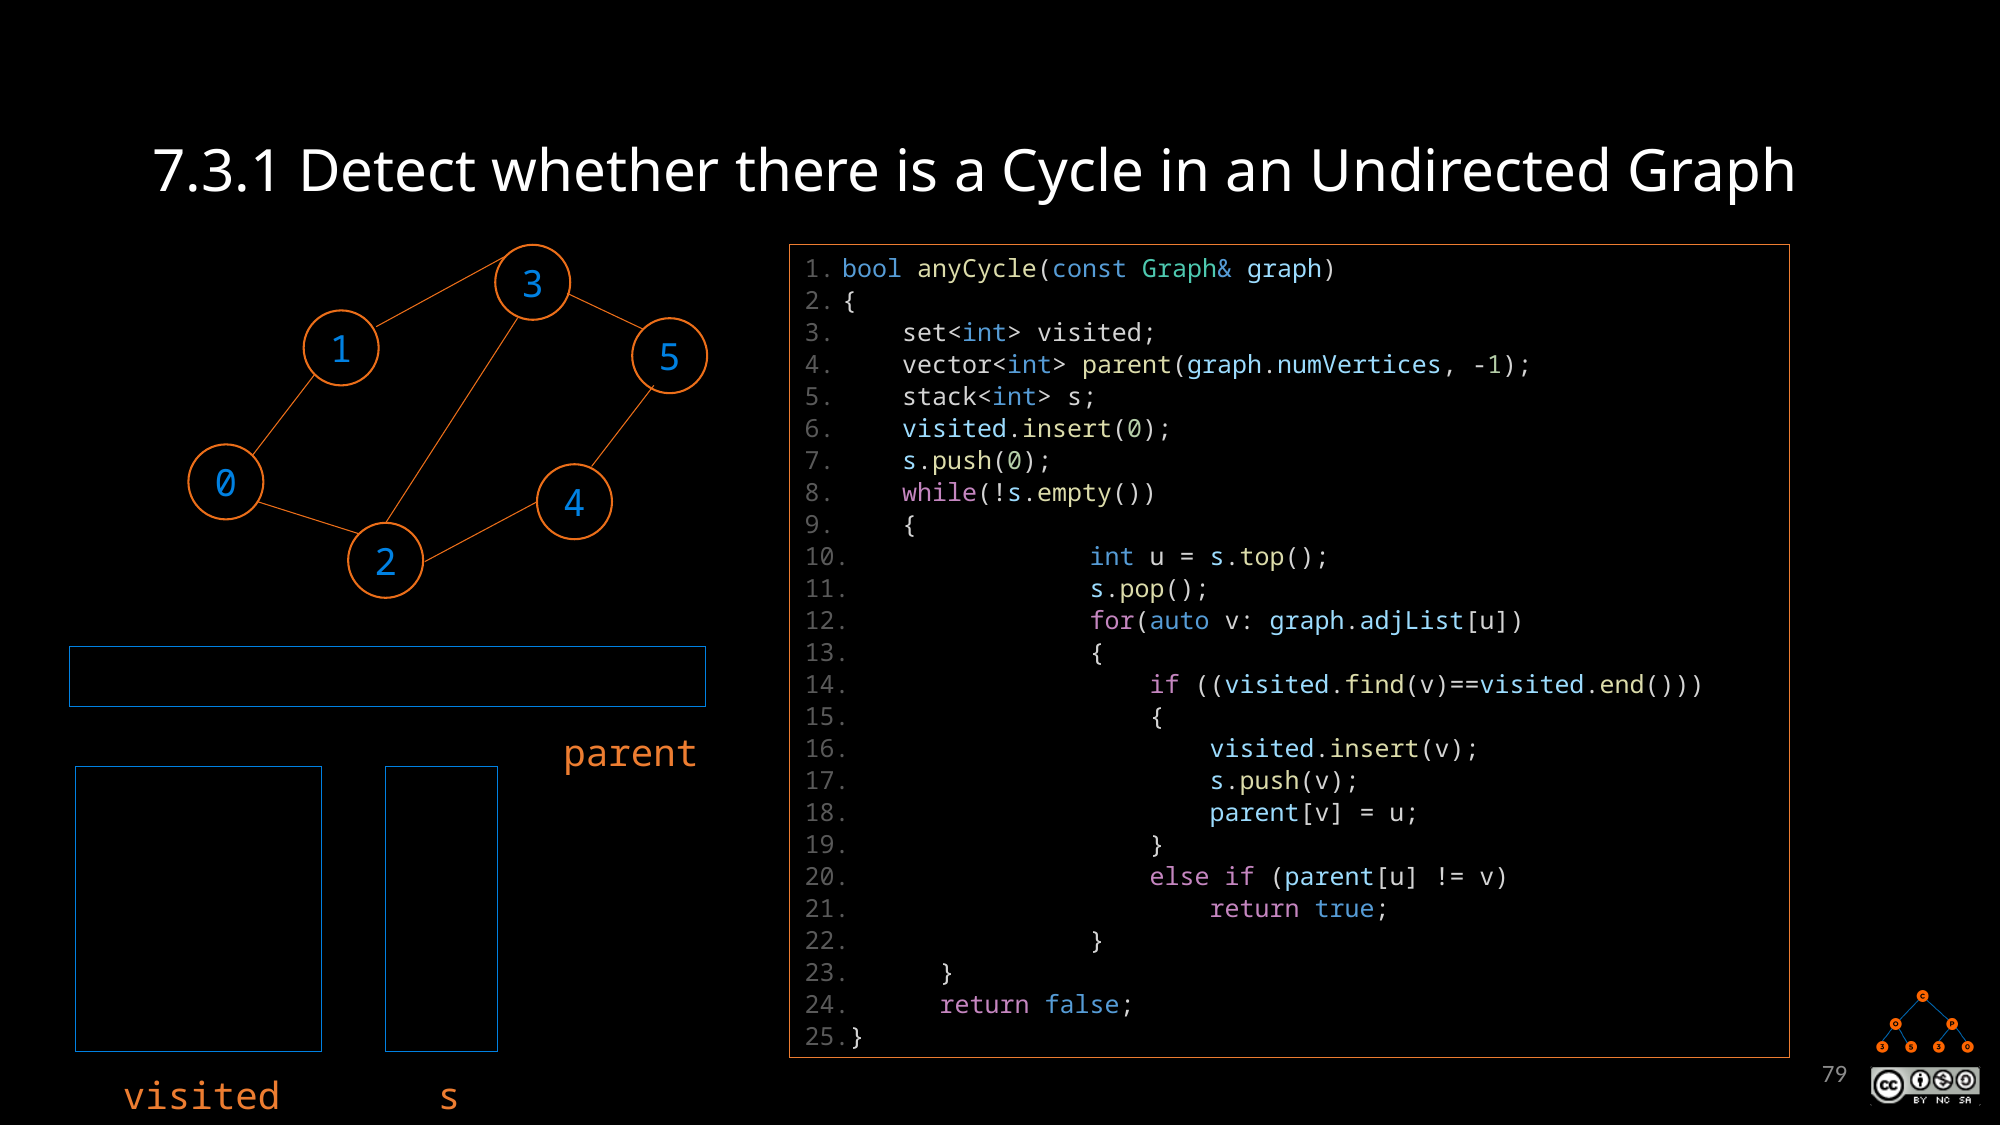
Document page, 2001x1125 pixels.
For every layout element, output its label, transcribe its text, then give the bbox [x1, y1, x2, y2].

text_box [69, 646, 706, 707]
text_box bool anyCycle(const Graph& graph) { set<int> visited; vector<int> parent(graph.numVertices, -1); stack<int> s; visited.insert(0); s.push(0); while(!s.empty()) { int u = s.top(); s.pop(); for(auto v: graph.adjList[u]) { if ((visited.find(v)==visited.end())) { visited.insert(v); s.push(v); parent[v] = u; } else if (parent[u] != v) return true; } } return false; } [789, 244, 1790, 1058]
title 7.3.1 Detect whether there is a Cycle in an Undirected Graph [137, 59, 2000, 278]
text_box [188, 244, 708, 598]
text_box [75, 766, 498, 1125]
slide_number 79 [1412, 1042, 1856, 1103]
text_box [1856, 982, 1995, 1106]
text_box parent [525, 721, 737, 781]
